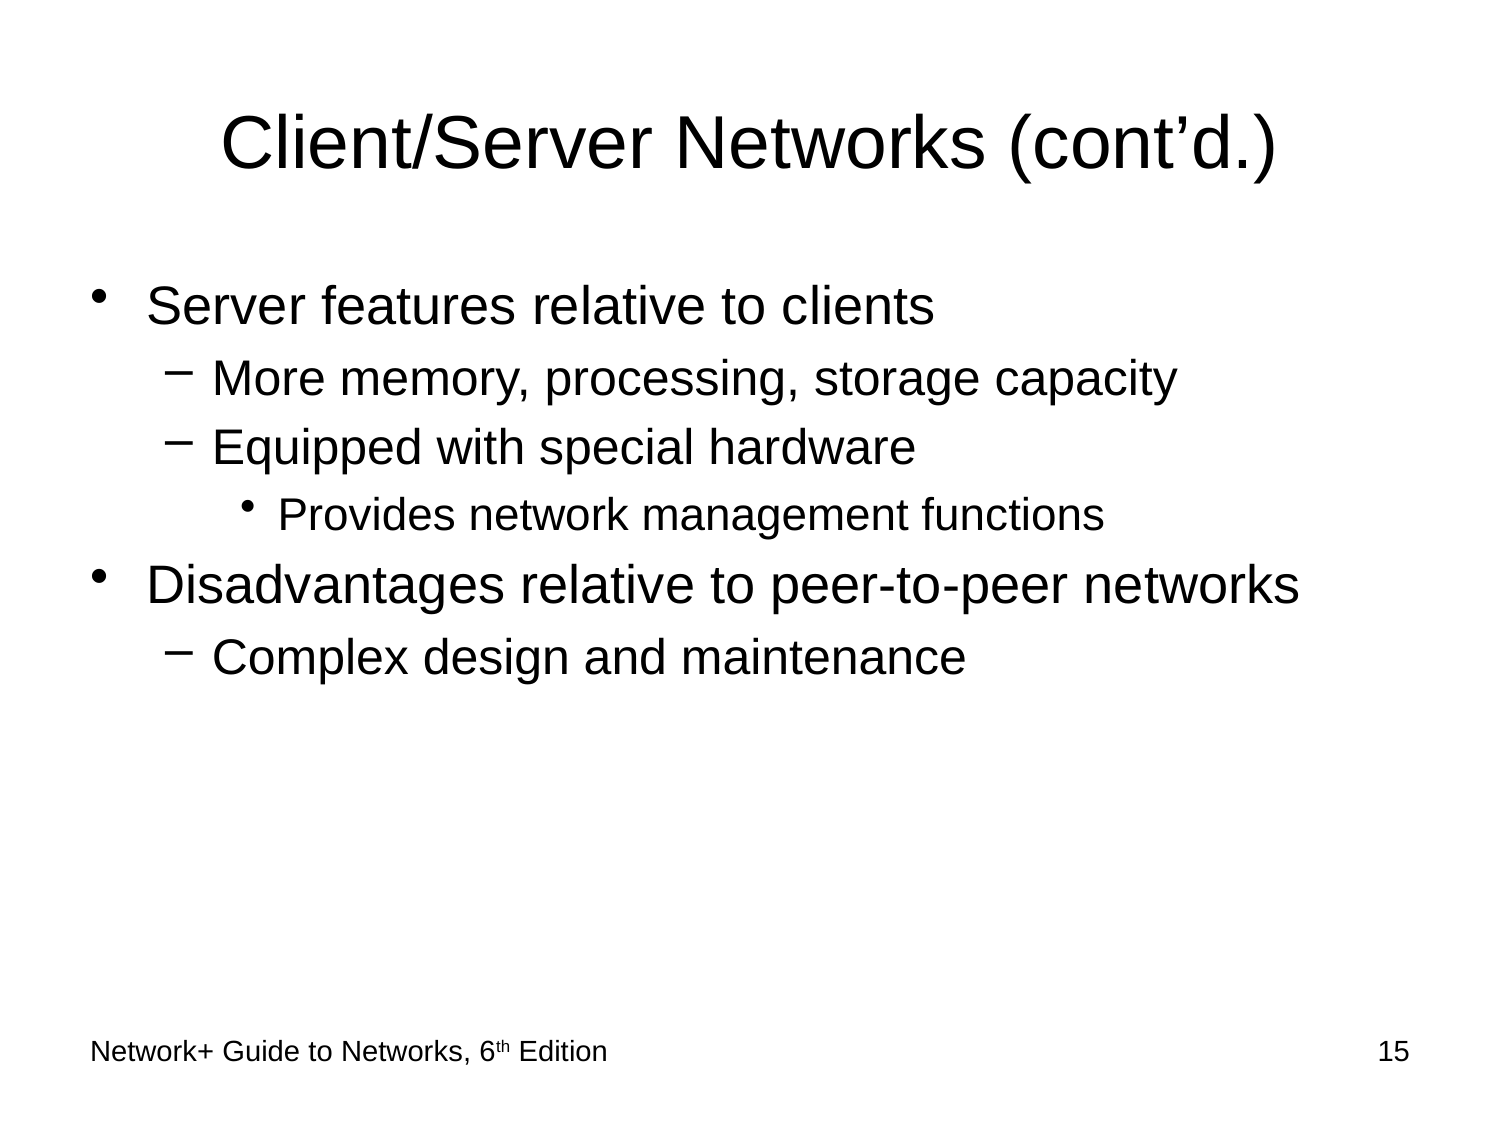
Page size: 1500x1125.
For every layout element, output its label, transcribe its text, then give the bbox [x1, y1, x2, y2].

list Server features relative to clients More memory, processing, storage capacity Equipped with special hardware Provides network management functions Disadvantages relative to peer-to-peer networks Complex design and maintenance [75, 262, 1425, 1005]
title Client/Server Networks (cont’d.) [75, 45, 1425, 233]
slide_number 15 [1074, 1024, 1426, 1103]
footer Network+ Guide to Networks, 6th Edition [74, 1024, 988, 1103]
